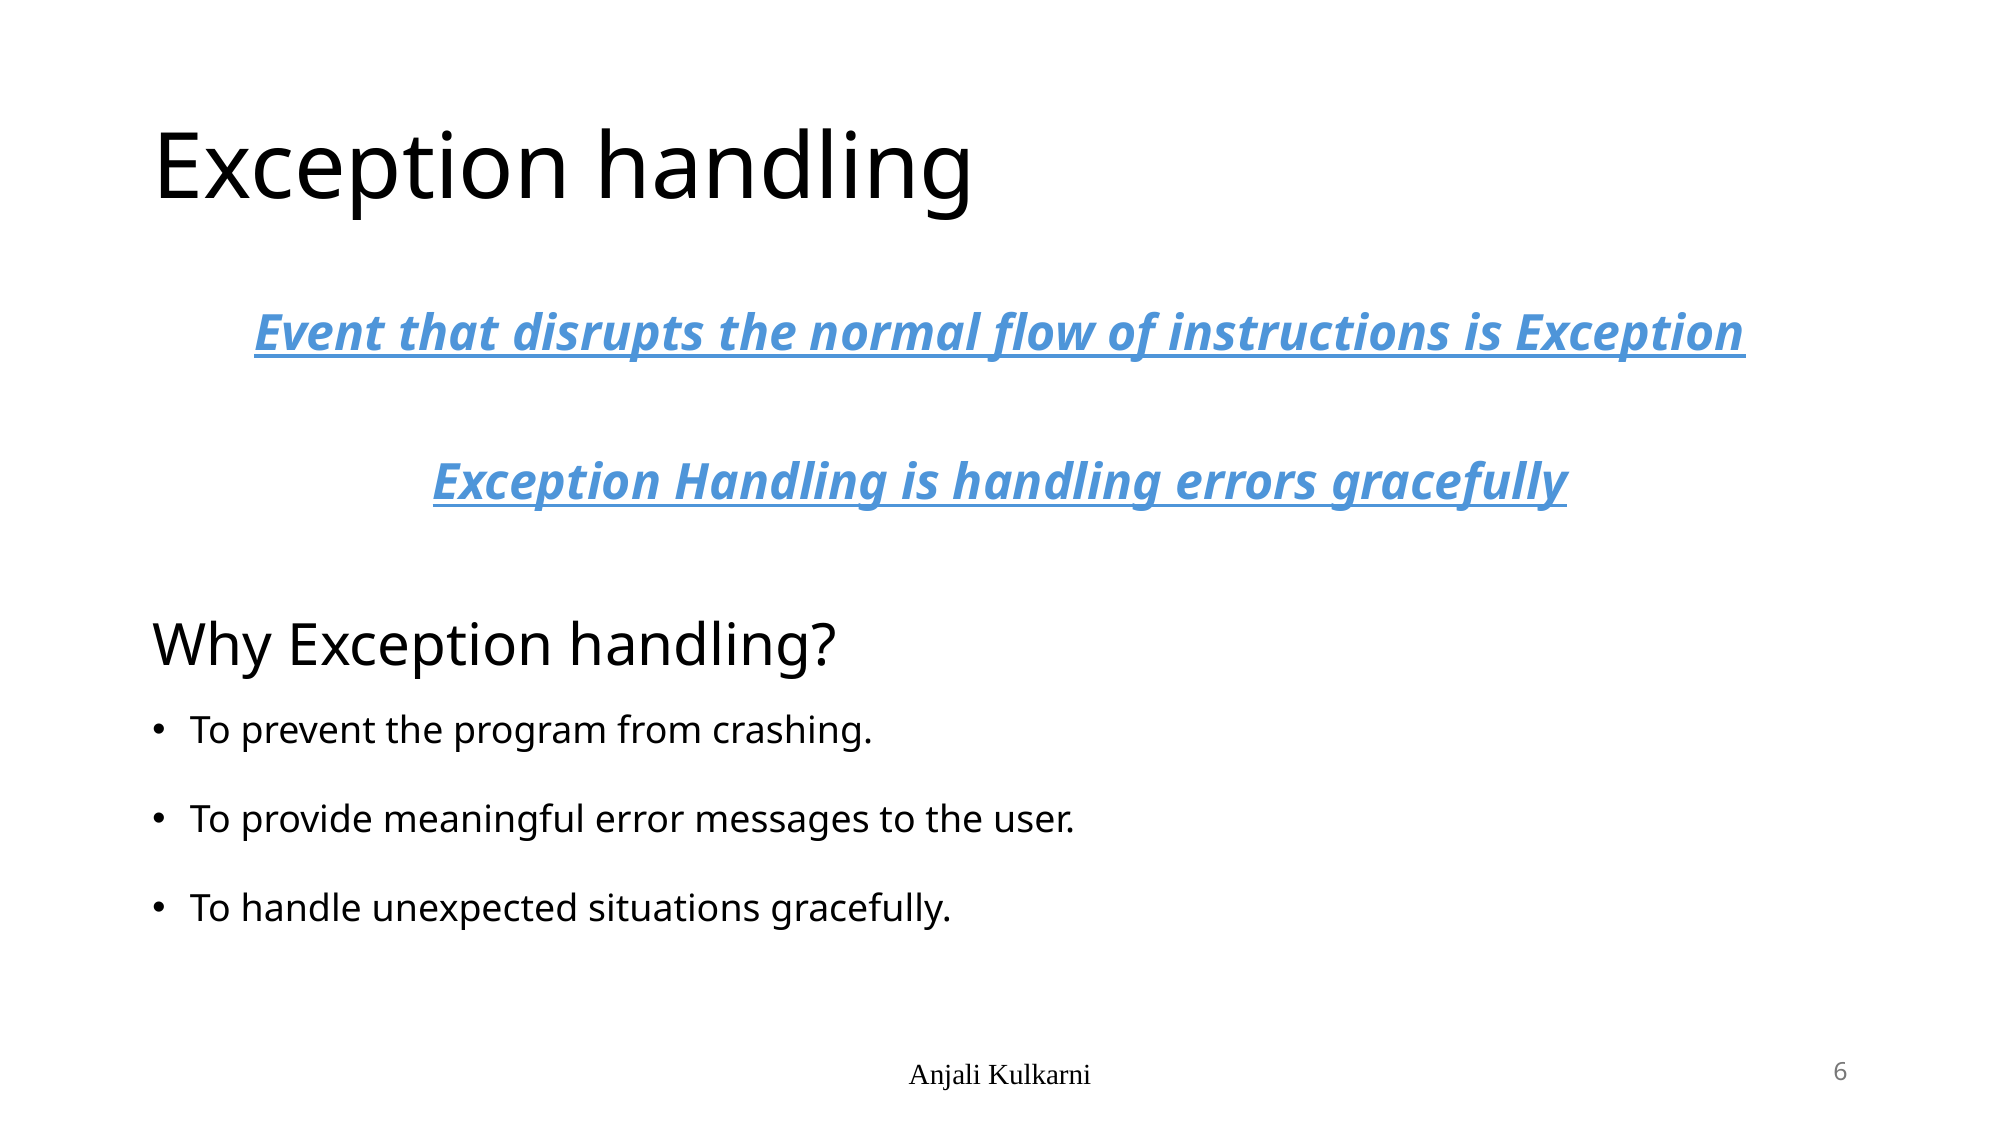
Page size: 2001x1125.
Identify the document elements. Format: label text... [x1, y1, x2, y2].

list Event that disrupts the normal flow of instructions is Exception Exception Handling is handling errors gracefully Why Exception handling? To prevent the program from crashing. To provide meaningful error messages to the user. To handle unexpected situations gracefully. [137, 299, 1863, 1014]
title Exception handling [137, 59, 1863, 278]
footer Anjali Kulkarni [662, 1042, 1338, 1103]
slide_number 6 [1412, 1042, 1863, 1103]
